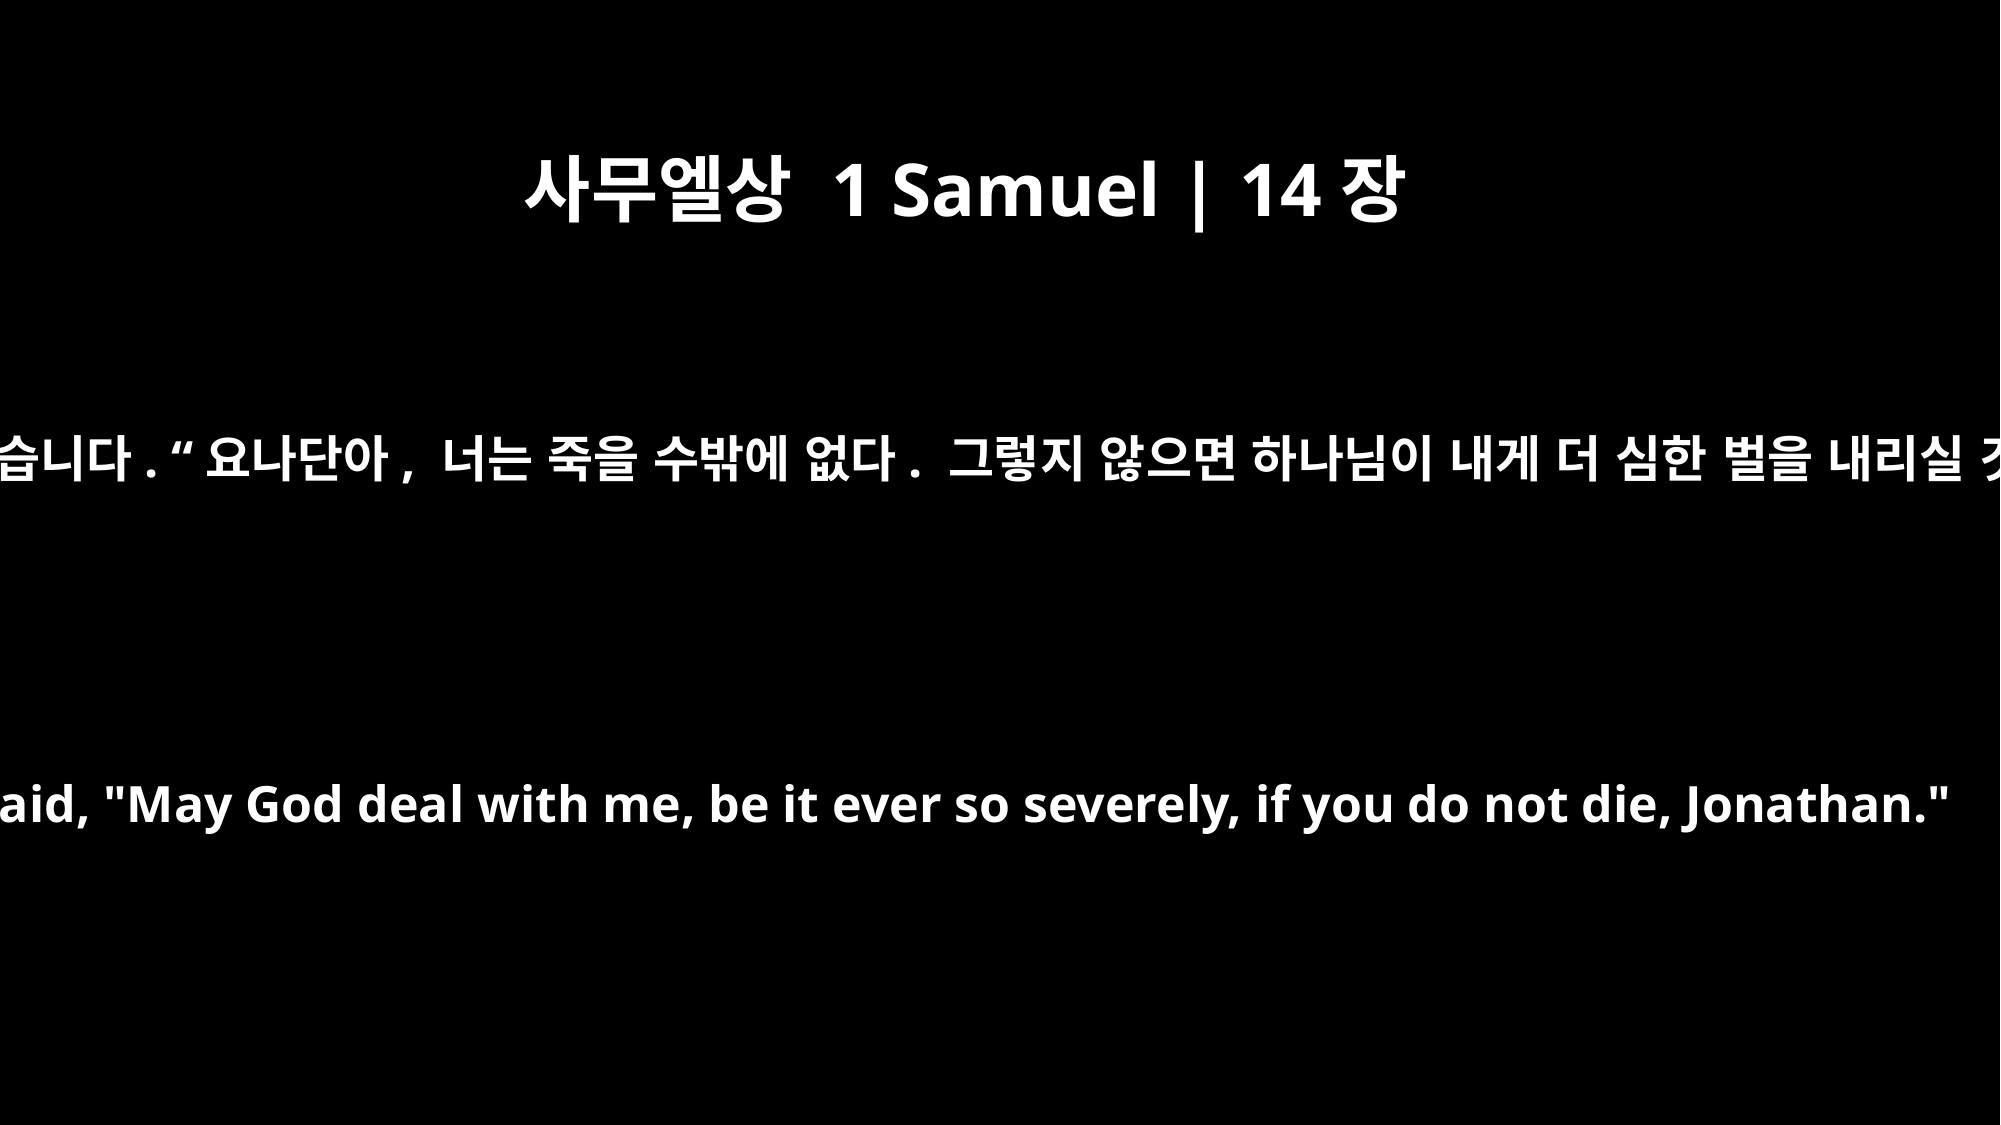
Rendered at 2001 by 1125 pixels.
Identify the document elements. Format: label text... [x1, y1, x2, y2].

text_box 사무엘상 1 Samuel | 14장 [509, 136, 1423, 239]
text_box 44 사울이 말했습니다. “요나단아, 너는 죽을 수밖에 없다. 그렇지 않으면 하나님이 내게 더 심한 벌을 내리실 것이다.” [0, 359, 2000, 495]
text_box Saul said, "May God deal with me, be it ever so severely, if you do not die, Jonathan." [0, 764, 1967, 840]
